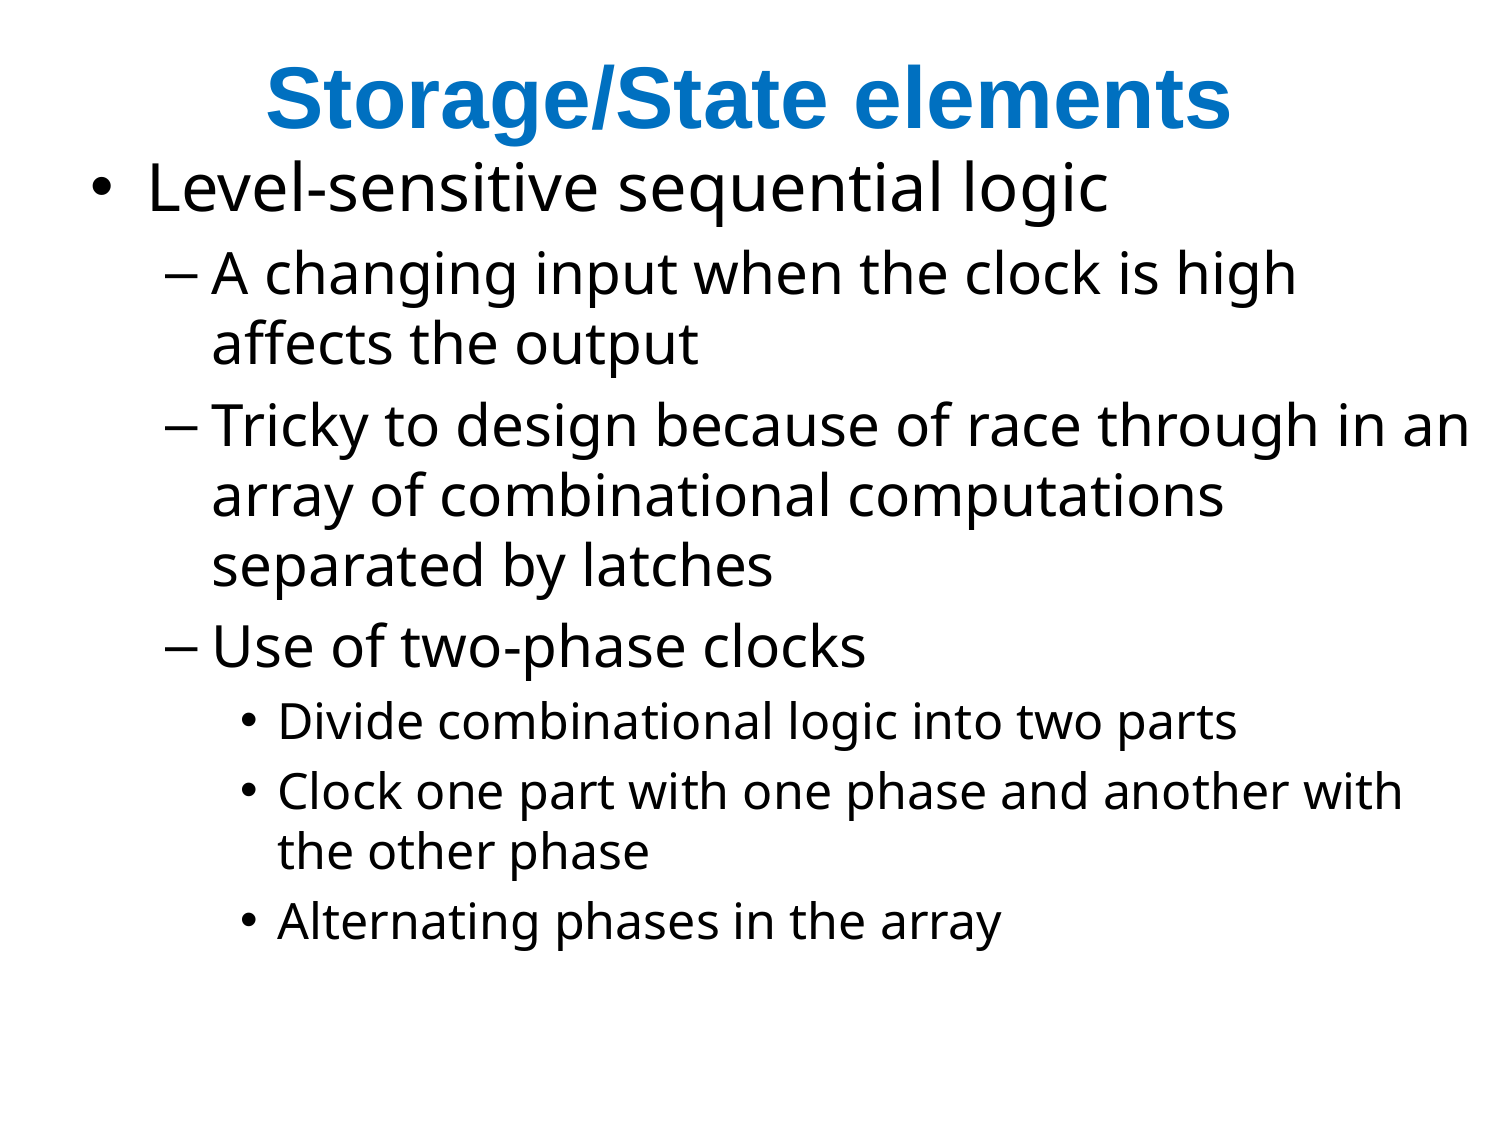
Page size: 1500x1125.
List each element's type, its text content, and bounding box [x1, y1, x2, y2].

title Storage/State elements [0, 0, 1500, 188]
list Level-sensitive sequential logic A changing input when the clock is high affects the output Tricky to design because of race through in an array of combinational computations separated by latches Use of two-phase clocks Divide combinational logic into two parts Clock one part with one phase and another with the other phase Alternating phases in the array [75, 137, 1500, 1125]
